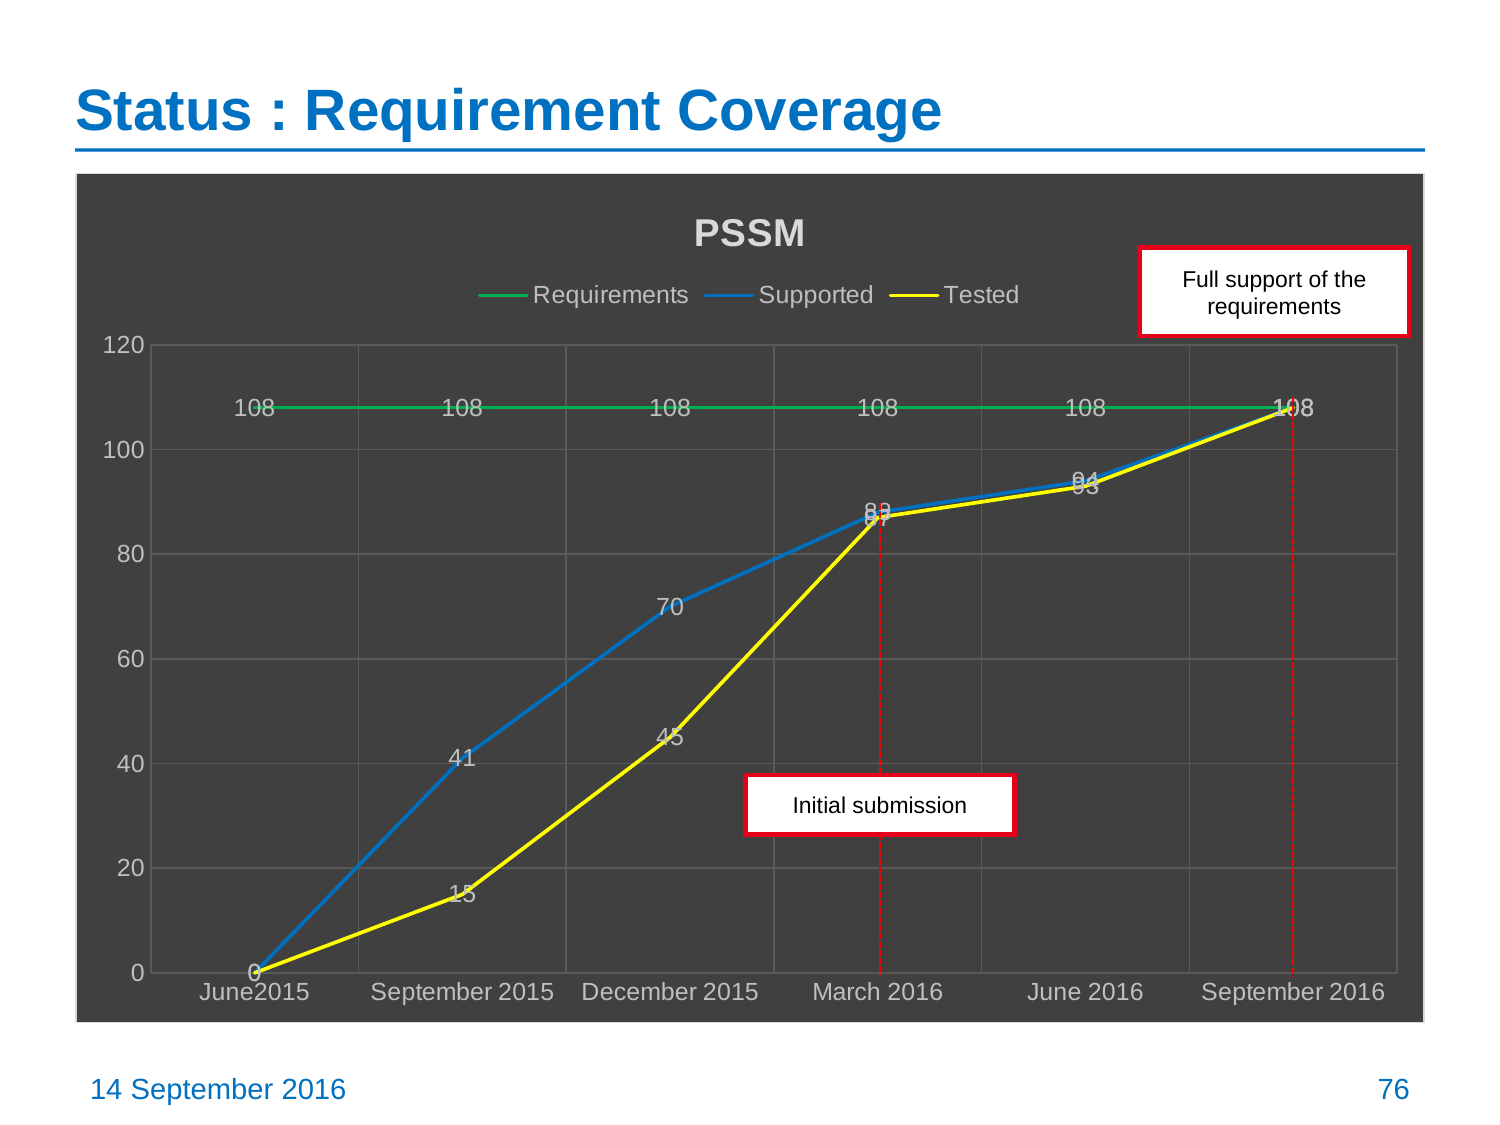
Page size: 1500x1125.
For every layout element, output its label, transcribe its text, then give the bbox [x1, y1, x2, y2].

chart [74, 172, 1425, 1024]
title Status : Requirement Coverage [75, 50, 1425, 150]
slide_number 76 [1074, 1062, 1425, 1103]
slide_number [75, 1062, 425, 1103]
